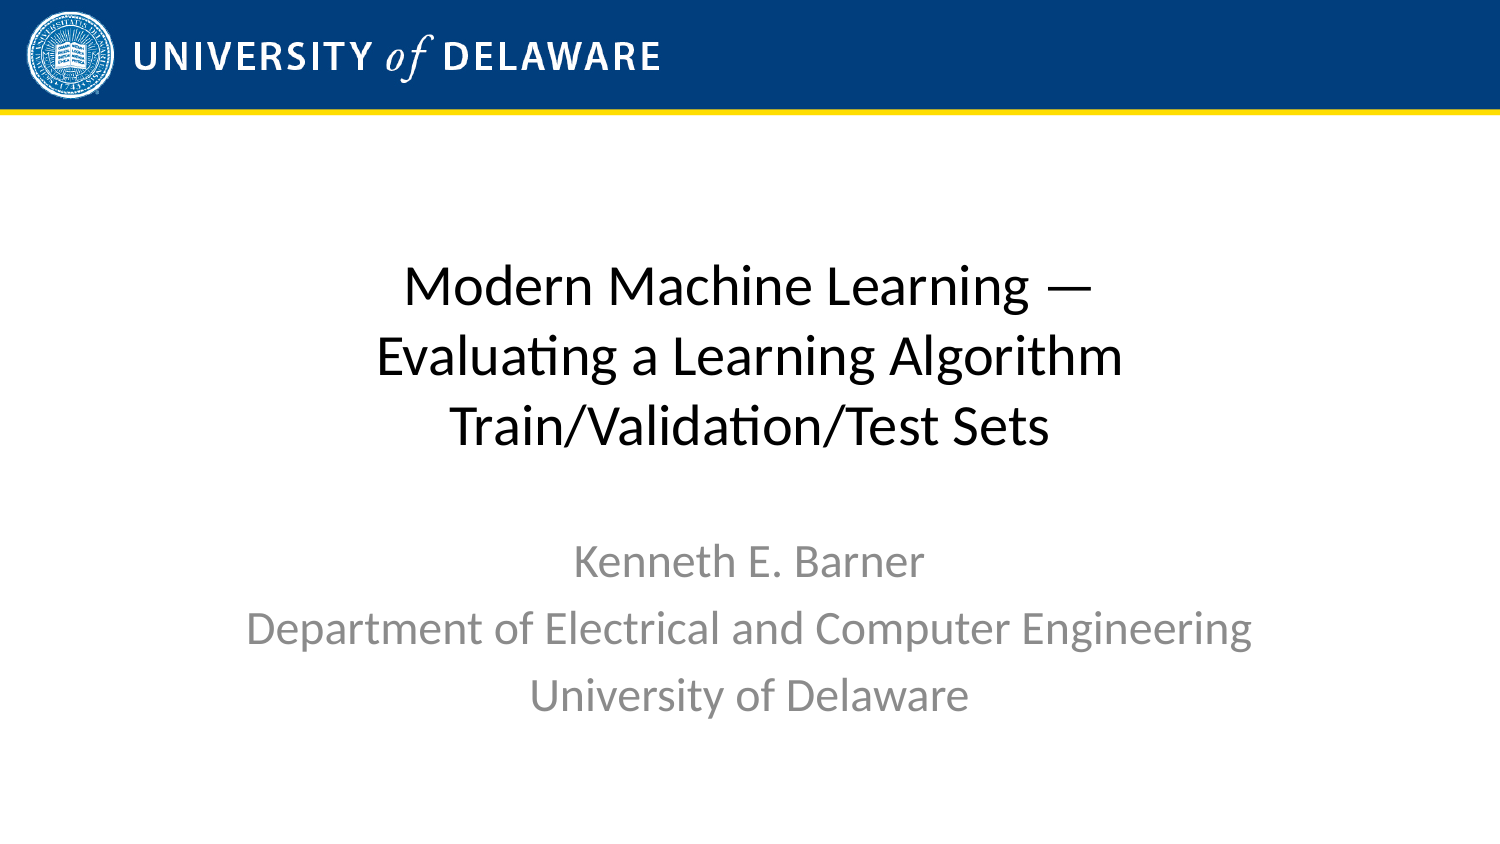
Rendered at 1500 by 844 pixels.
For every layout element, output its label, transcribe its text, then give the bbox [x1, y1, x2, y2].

subtitle Kenneth E. Barner Department of Electrical and Computer Engineering University of Delaware [225, 521, 1275, 738]
title Modern Machine Learning — Evaluating a Learning Algorithm Train/Validation/Test Sets [112, 262, 1388, 443]
picture [0, 0, 1500, 844]
